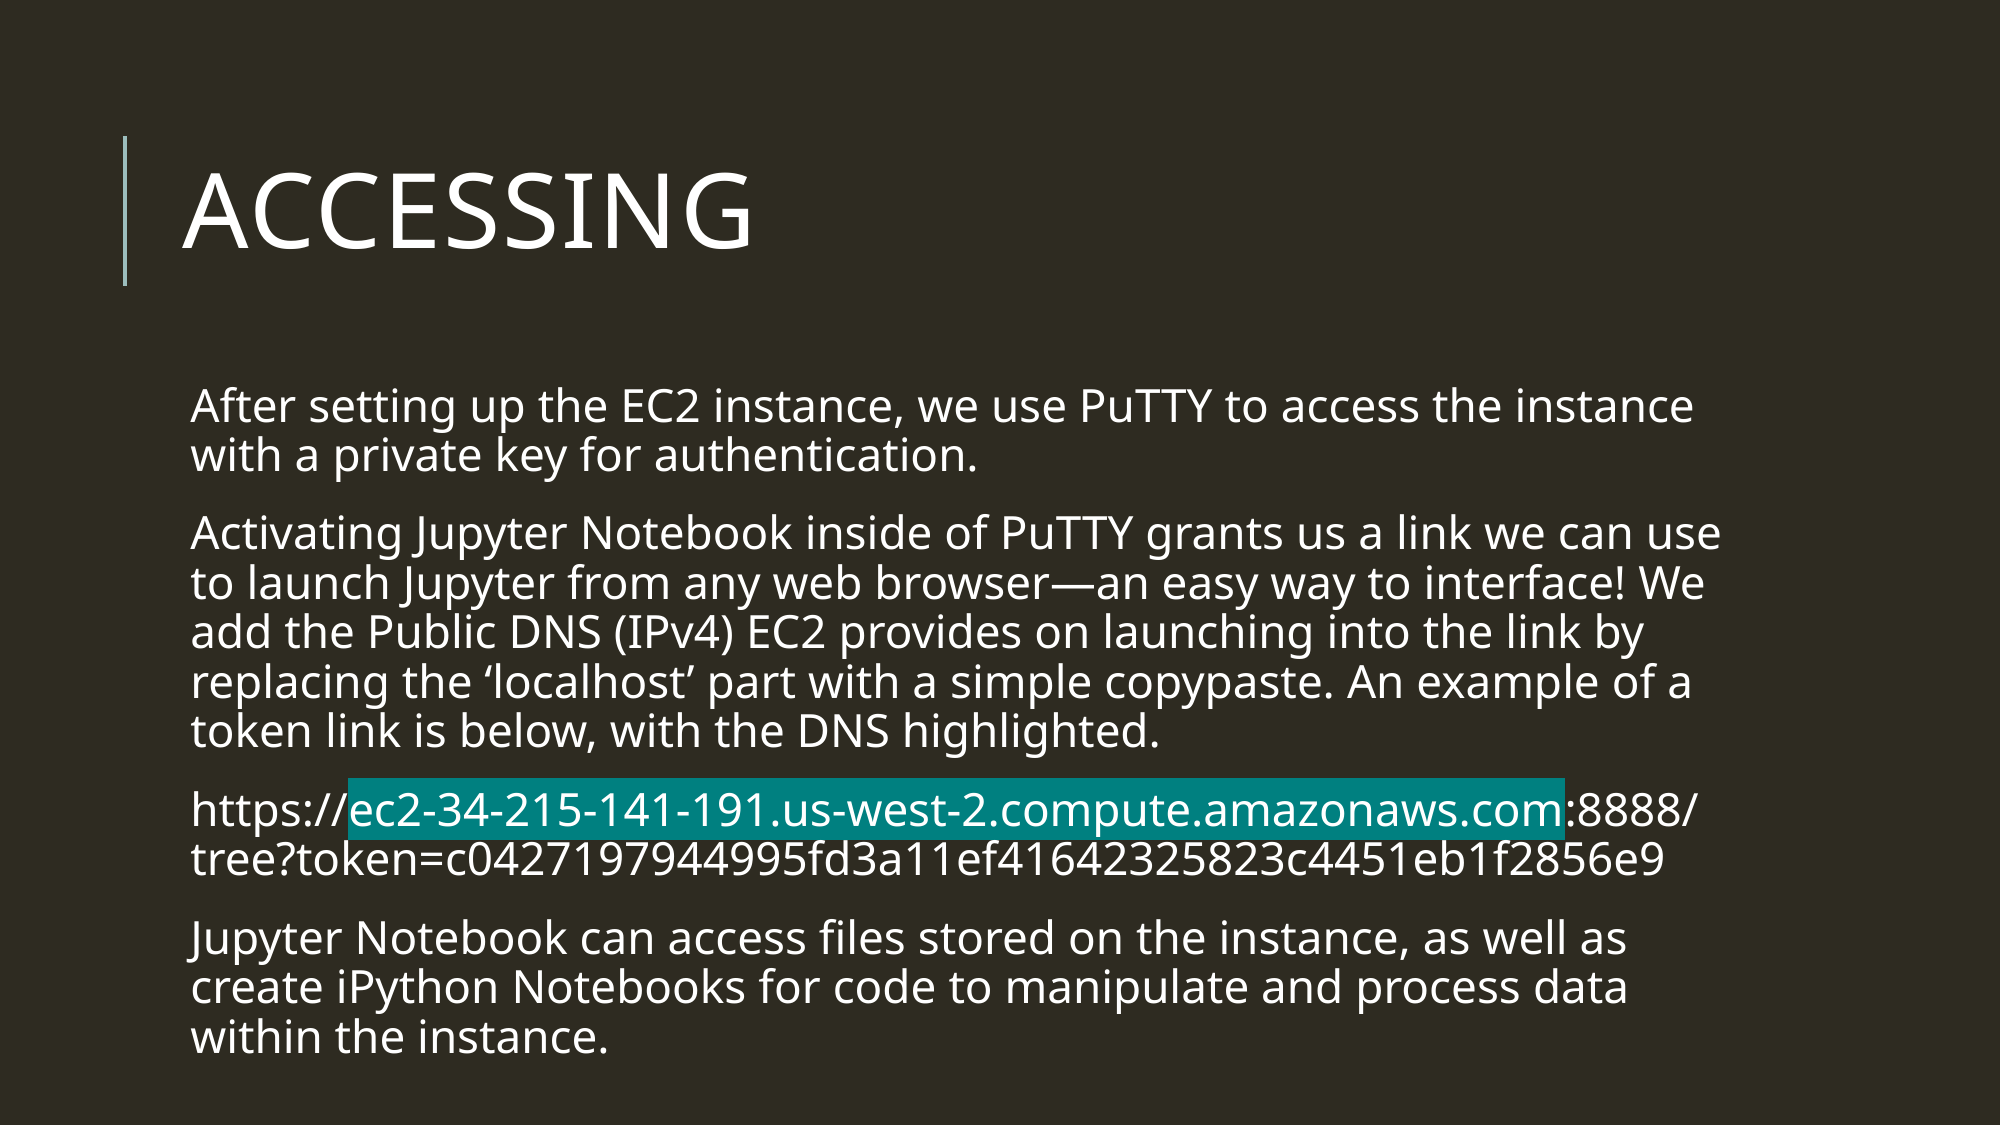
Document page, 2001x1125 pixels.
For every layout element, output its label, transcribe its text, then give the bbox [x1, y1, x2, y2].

title ACCESSING [168, 96, 1763, 342]
list After setting up the EC2 instance, we use PuTTY to access the instance with a private key for authentication. Activating Jupyter Notebook inside of PuTTY grants us a link we can use to launch Jupyter from any web browser—an easy way to interface! We add the Public DNS (IPv4) EC2 provides on launching into the link by replacing the ‘localhost’ part with a simple copypaste. An example of a token link is below, with the DNS highlighted. https://ec2-34-215-141-191.us-west-2.compute.amazonaws.com:8888/tree?token=c0427197944995fd3a11ef41642325823c4451eb1f2856e9 Jupyter Notebook can access files stored on the instance, as well as create iPython Notebooks for code to manipulate and process data within the instance. [168, 375, 1763, 1035]
